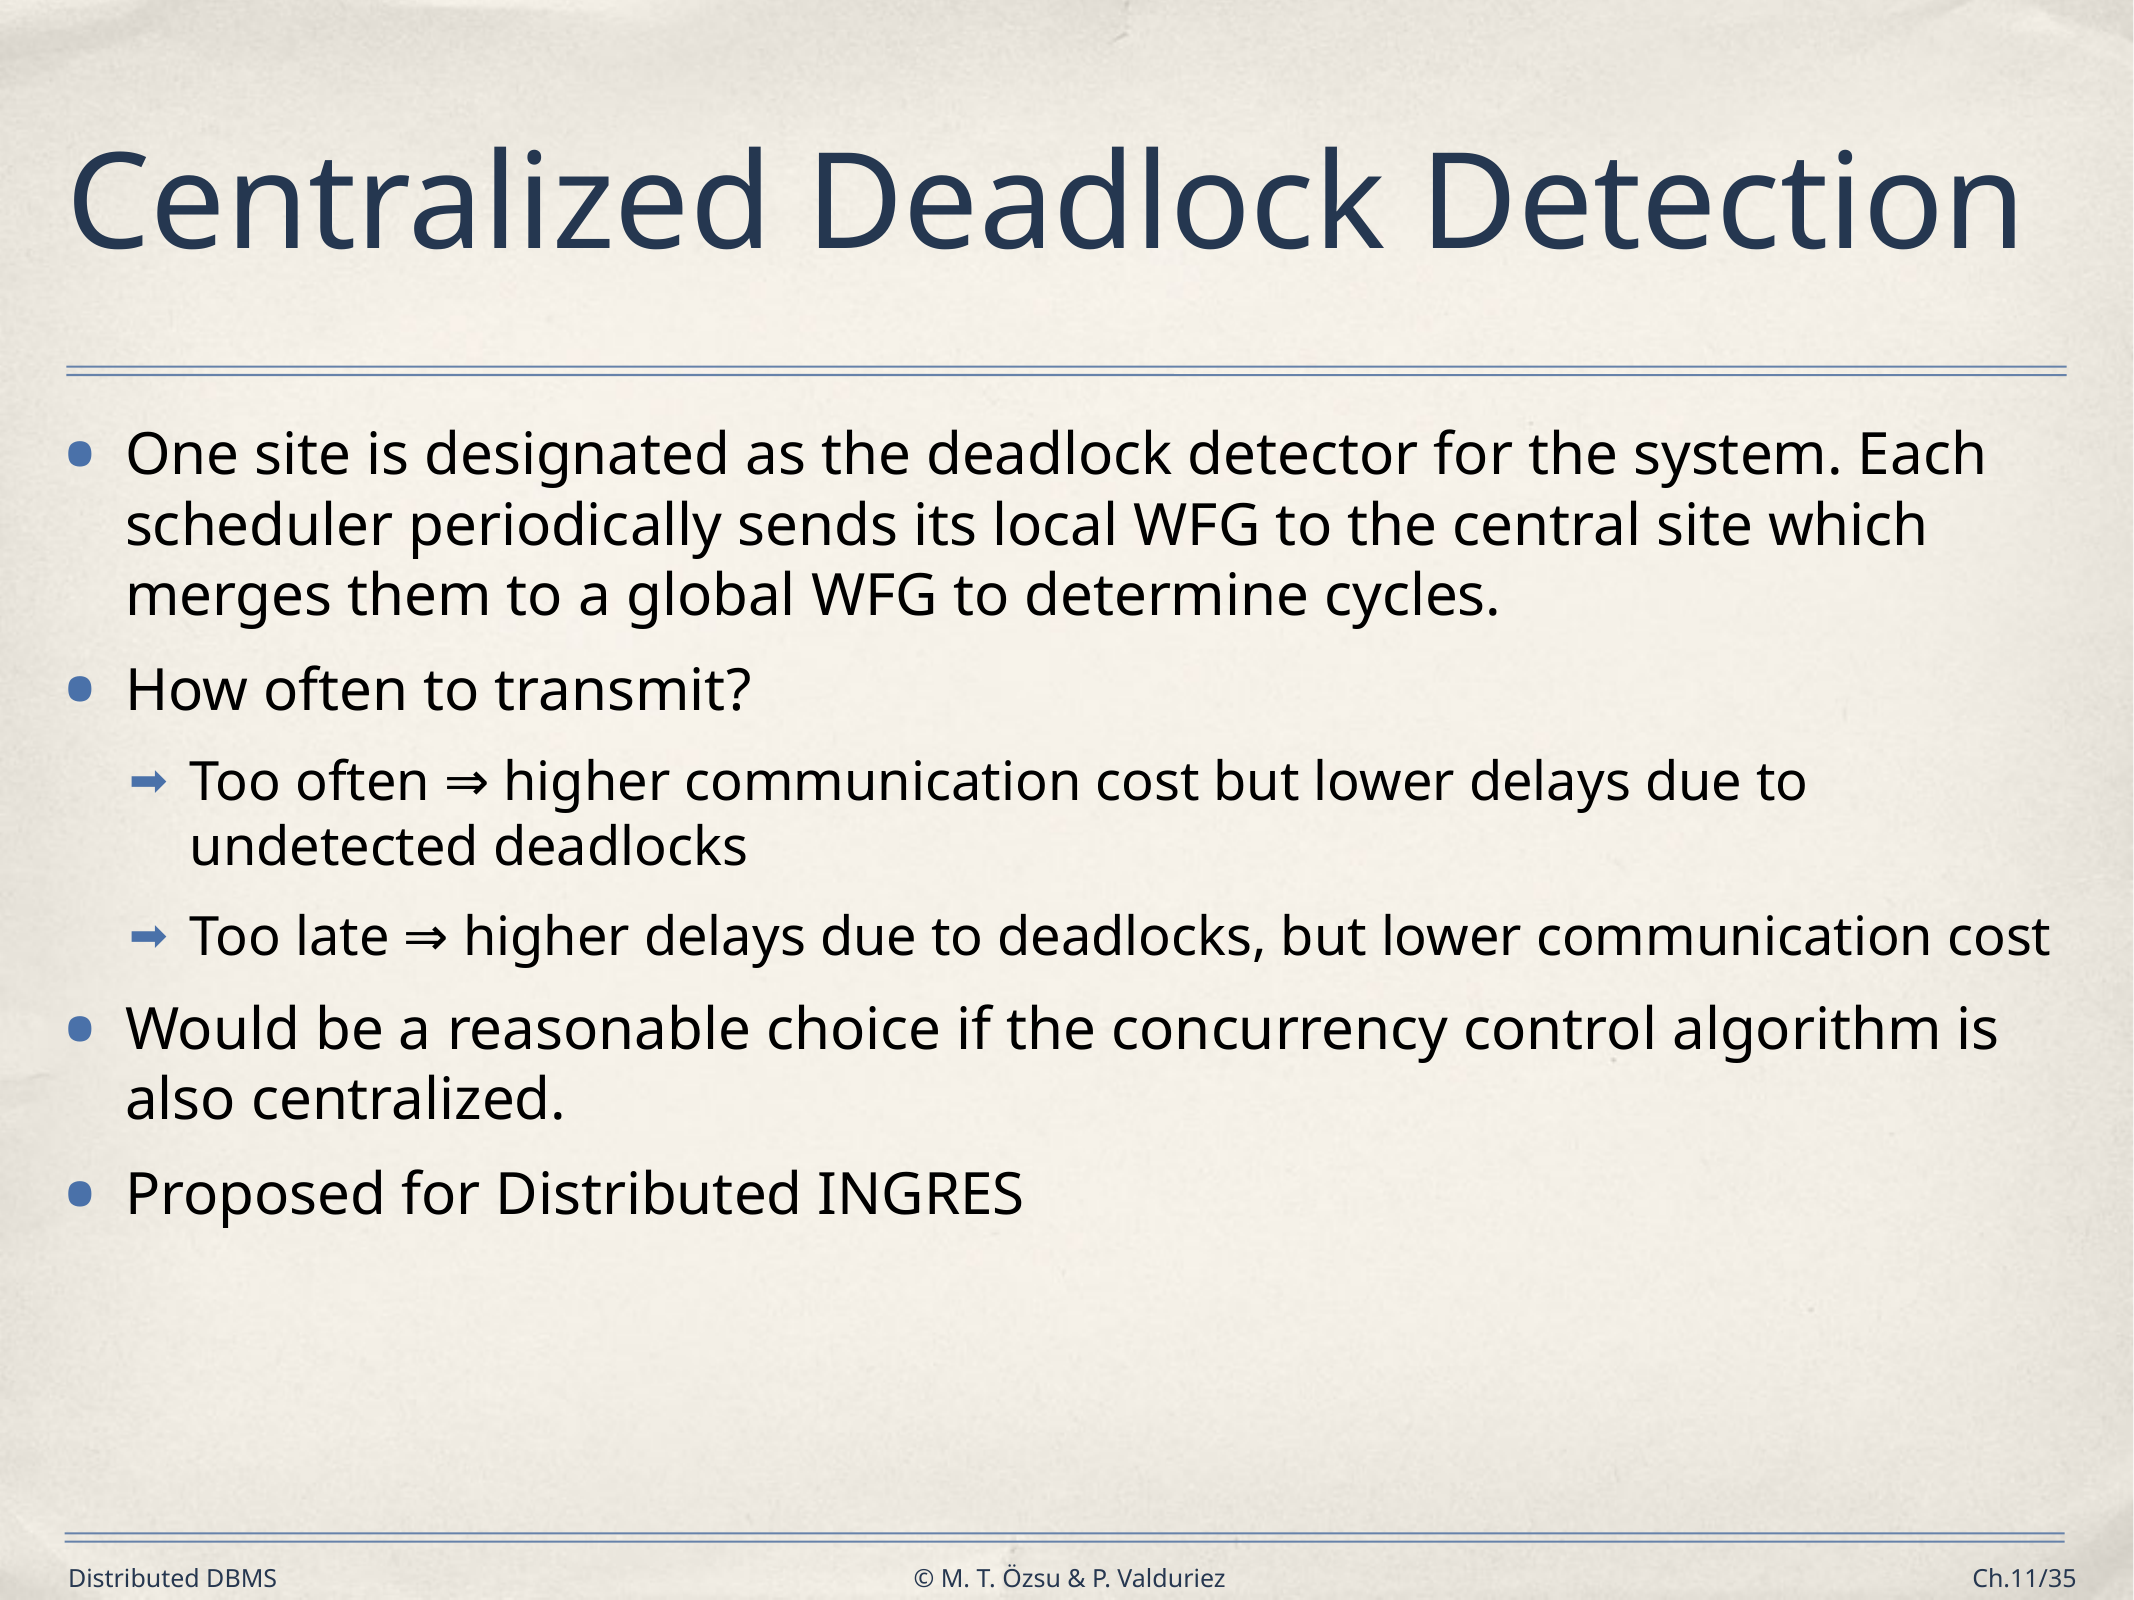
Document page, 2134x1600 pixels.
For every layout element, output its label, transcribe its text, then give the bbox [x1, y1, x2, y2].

title Centralized Deadlock Detection [58, 72, 2075, 338]
picture [0, 0, 2134, 1600]
list One site is designated as the deadlock detector for the system. Each scheduler periodically sends its local WFG to the central site which merges them to a global WFG to determine cycles. How often to transmit? Too often ⇒ higher communication cost but lower delays due to undetected deadlocks Too late ⇒ higher delays due to deadlocks, but lower communication cost Would be a reasonable choice if the concurrency control algorithm is also centralized. Proposed for Distributed INGRES [56, 408, 2073, 1519]
